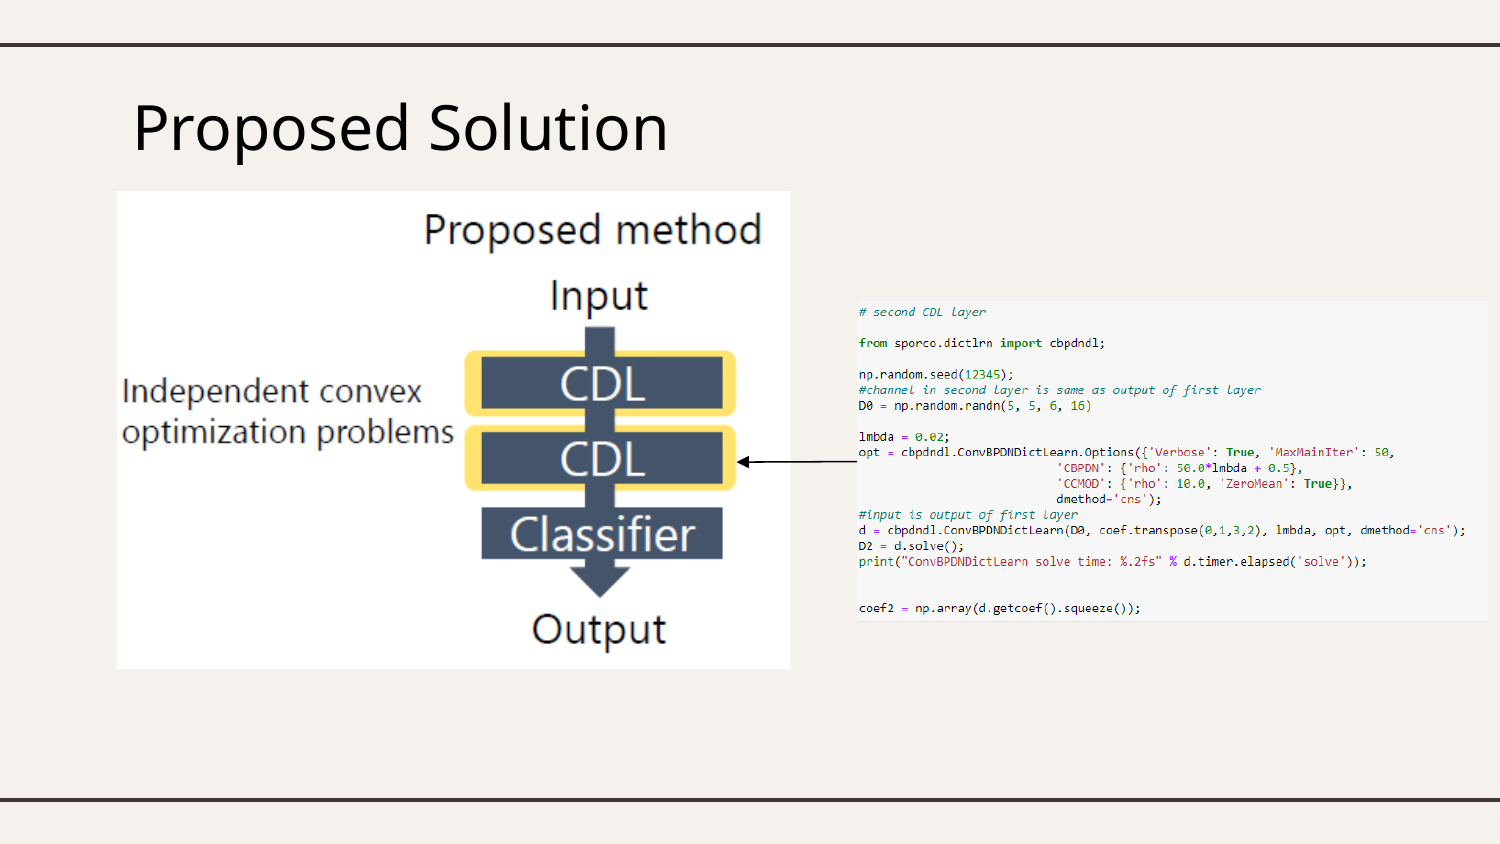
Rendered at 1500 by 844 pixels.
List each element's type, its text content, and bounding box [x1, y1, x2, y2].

picture [116, 191, 791, 669]
title Proposed Solution [116, 72, 1209, 167]
picture [857, 301, 1488, 623]
